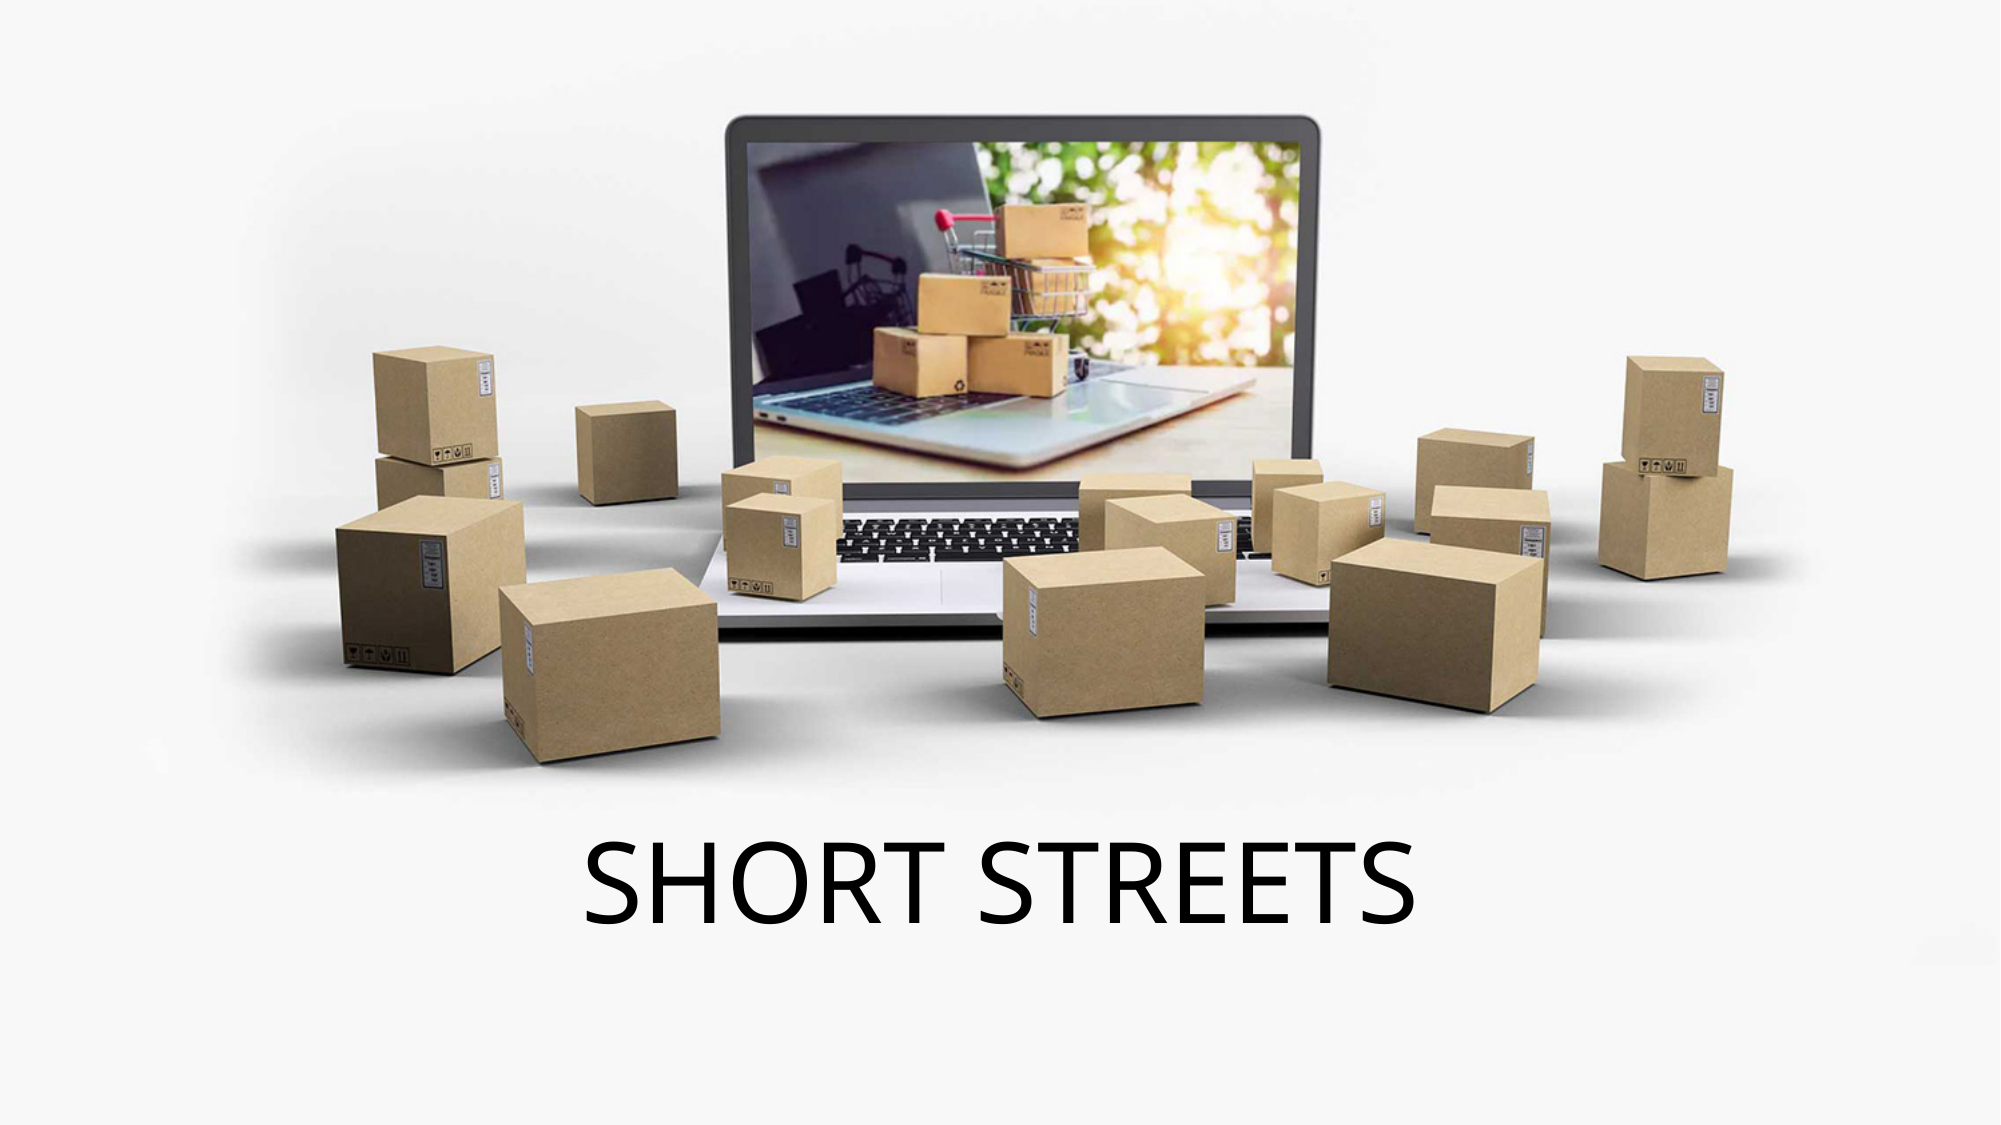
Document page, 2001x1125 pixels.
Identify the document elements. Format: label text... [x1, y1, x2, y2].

picture [0, 0, 2001, 1125]
text_box SHORT STREETS [0, 804, 2000, 954]
